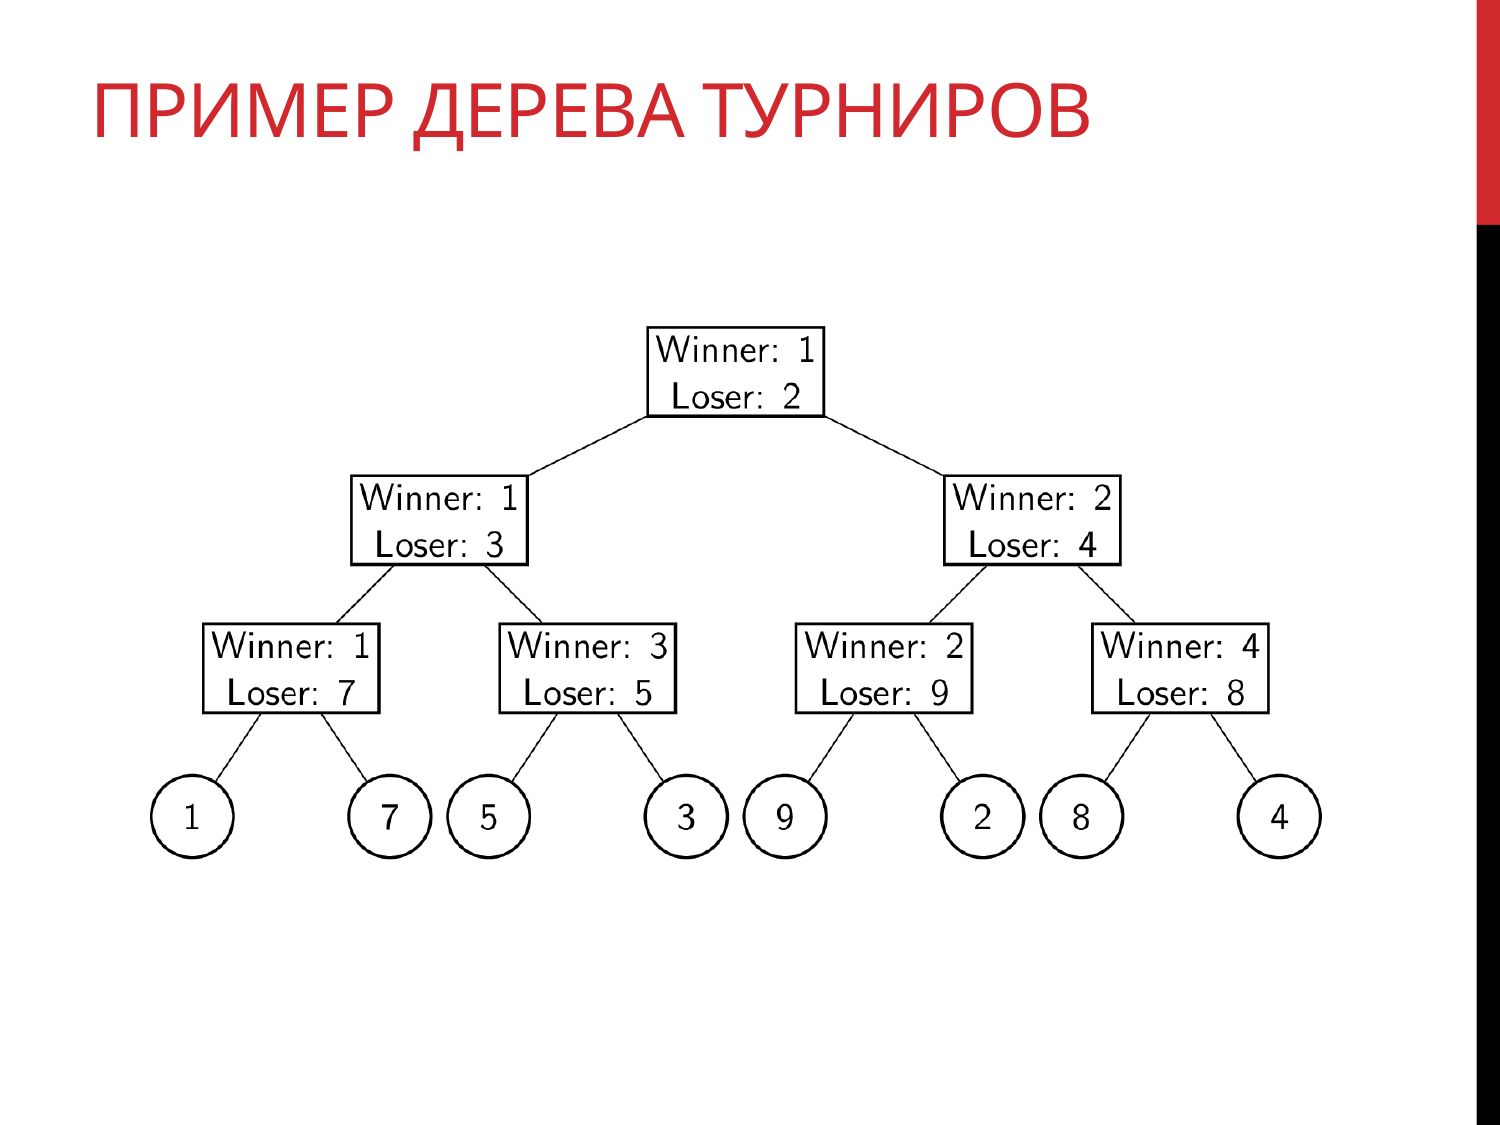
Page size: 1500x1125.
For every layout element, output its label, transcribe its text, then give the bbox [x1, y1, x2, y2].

picture [99, 157, 1365, 1107]
title ПРИМЕР ДЕРЕВА ТУРНИРОВ [75, 25, 1341, 250]
